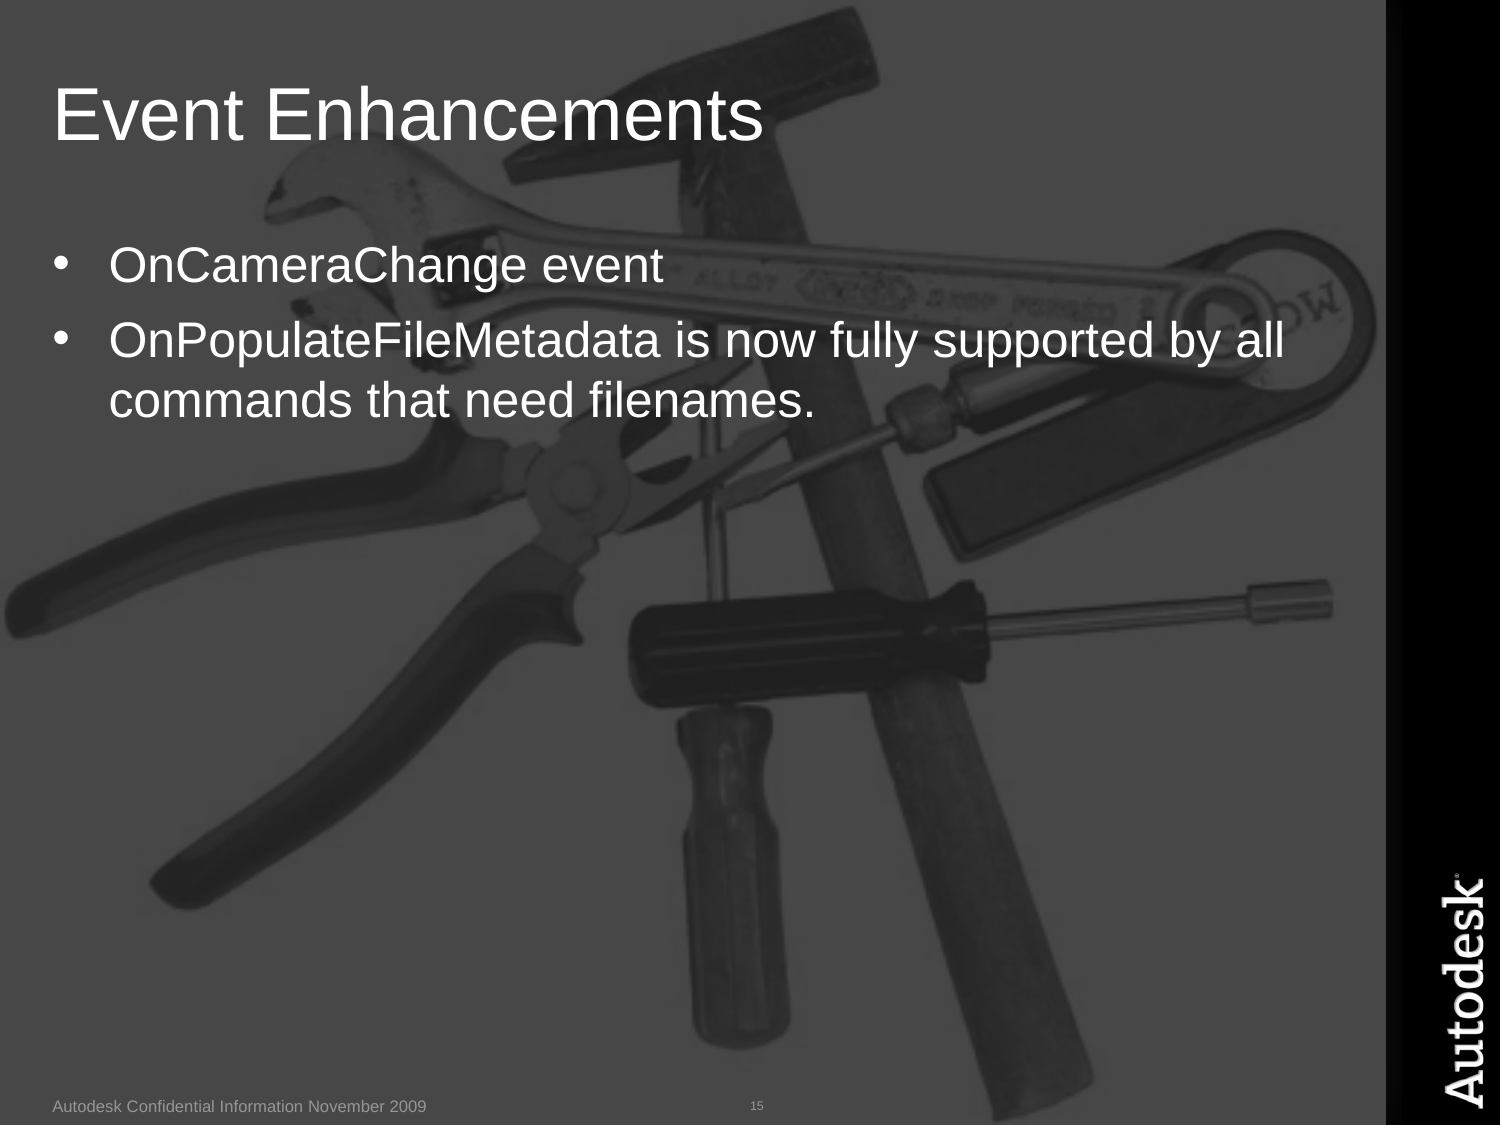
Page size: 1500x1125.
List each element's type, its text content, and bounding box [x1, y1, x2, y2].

title Event Enhancements [52, 22, 1376, 211]
list OnCameraChange event OnPopulateFileMetadata is now fully supported by all commands that need filenames. [52, 231, 1376, 1073]
picture [1402, 0, 1500, 1125]
